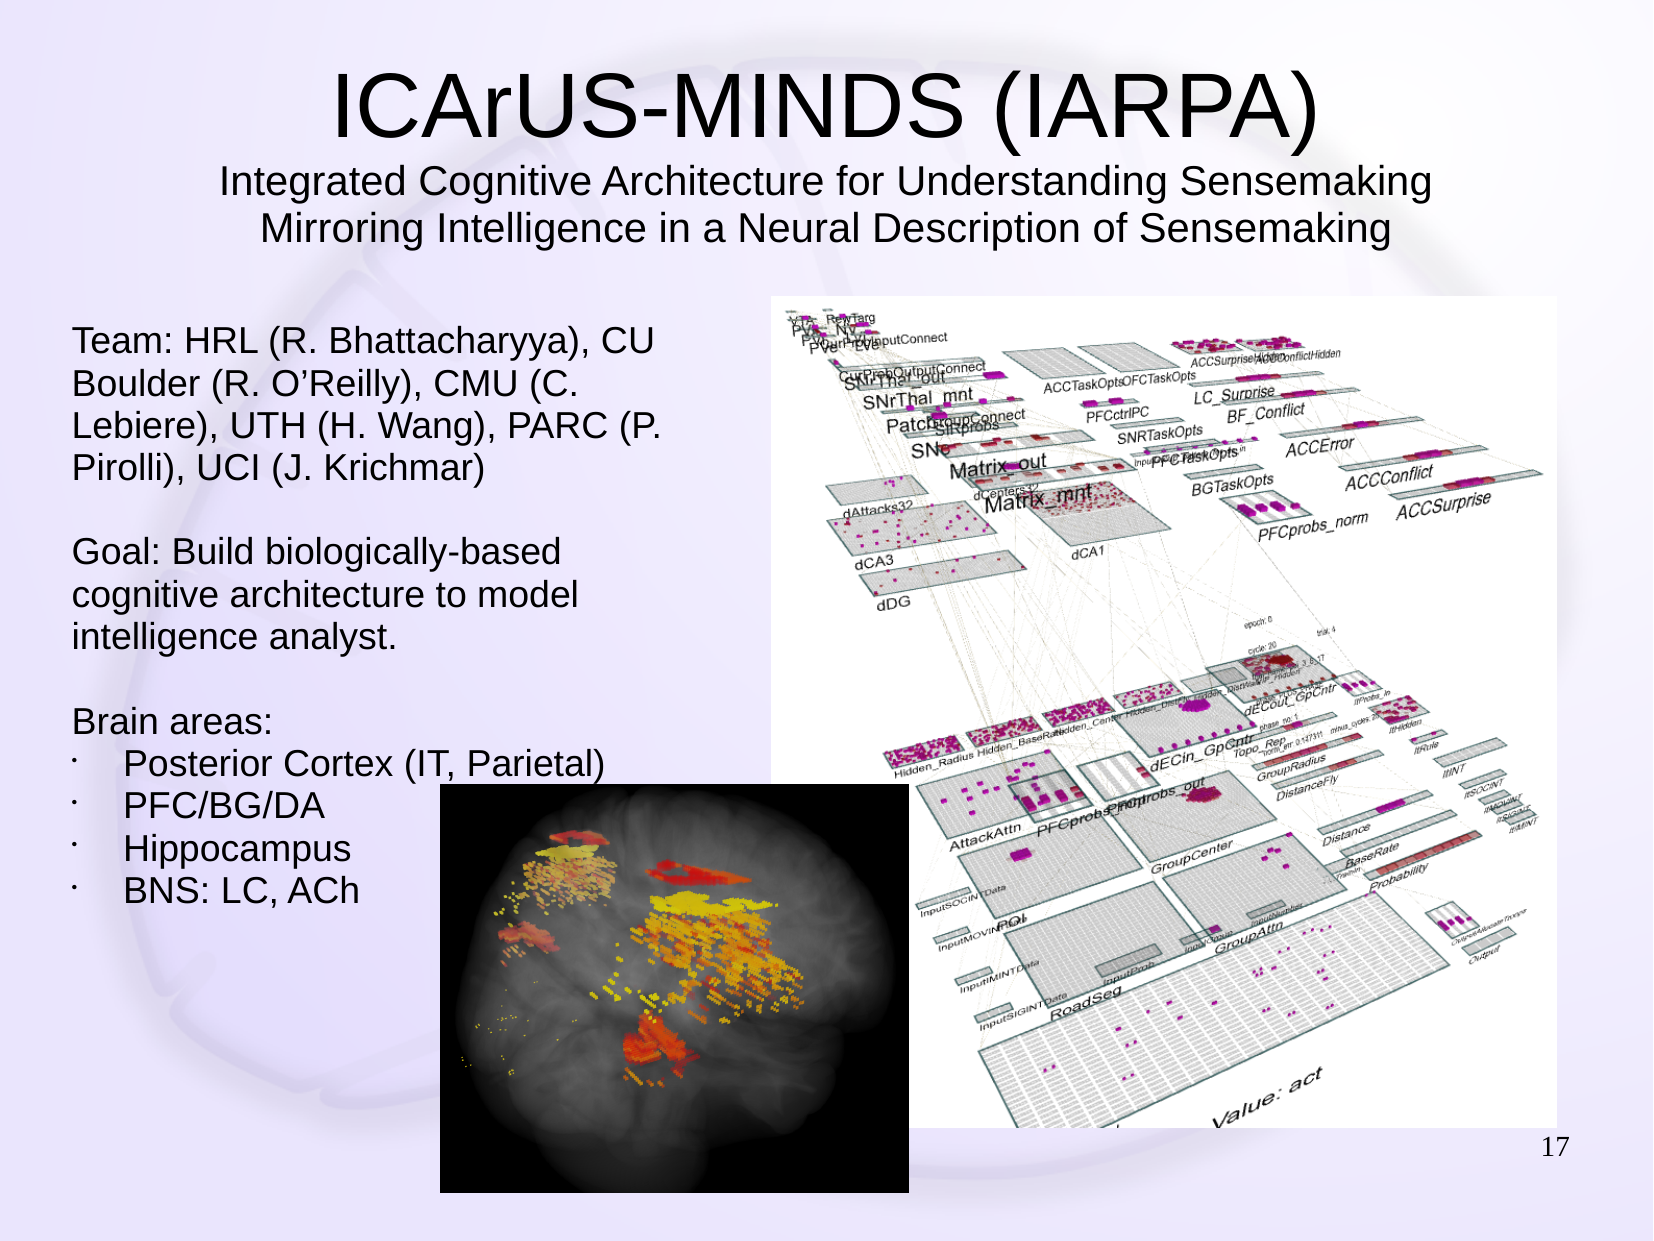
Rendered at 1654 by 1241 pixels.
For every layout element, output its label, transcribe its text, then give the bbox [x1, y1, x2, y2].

text_box Team: HRL (R. Bhattacharyya), CU Boulder (R. O’Reilly), CMU (C. Lebiere), UTH (H. Wang), PARC (P. Pirolli), UCI (J. Krichmar) Goal: Build biologically-based cognitive architecture to model intelligence analyst. Brain areas: Posterior Cortex (IT, Parietal) PFC/BG/DA Hippocampus BNS: LC, ACh [55, 311, 703, 963]
title ICArUS-MINDS (IARPA) Integrated Cognitive Architecture for Understanding Sensemaking Mirroring Intelligence in a Neural Description of Sensemaking [82, 49, 1571, 257]
slide_number 17 [1184, 1129, 1571, 1216]
picture [0, 0, 1654, 1241]
